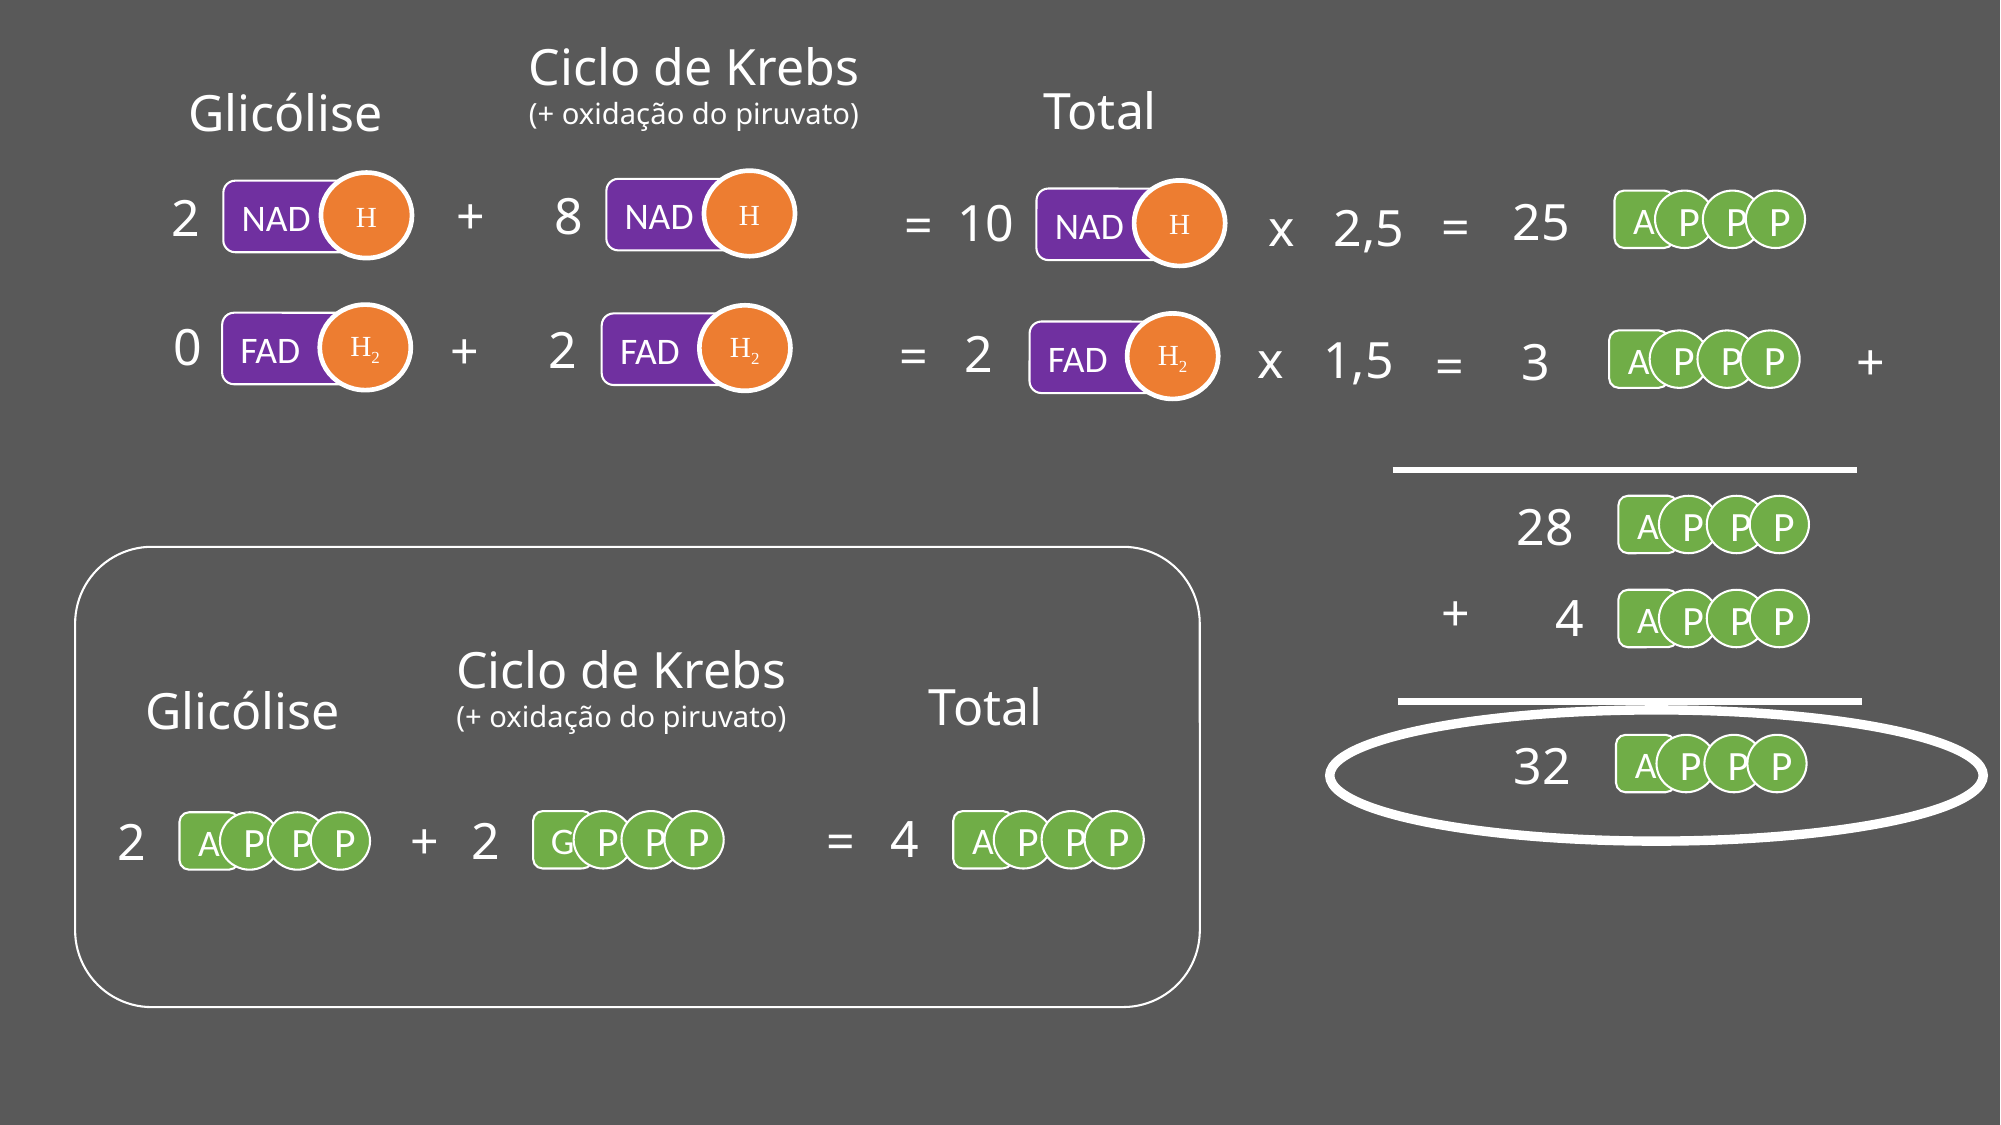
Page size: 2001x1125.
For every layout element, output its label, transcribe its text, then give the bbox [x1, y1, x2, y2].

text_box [928, 180, 1226, 266]
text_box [75, 802, 370, 879]
text_box Glicólise [142, 73, 429, 149]
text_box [1615, 734, 1807, 793]
text_box = [1410, 327, 1490, 403]
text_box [146, 172, 413, 259]
text_box Glicólise [99, 672, 386, 747]
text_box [529, 170, 795, 257]
text_box 3 [1487, 322, 1584, 398]
text_box x 1,5 [1233, 321, 1419, 396]
text_box Total [987, 71, 1214, 147]
text_box = [879, 186, 928, 262]
text_box Ciclo de Krebs (+ oxidação do piruvato) [456, 27, 932, 138]
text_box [425, 305, 791, 391]
text_box [1328, 708, 1985, 843]
text_box 28 [1496, 488, 1593, 563]
text_box + [431, 177, 510, 253]
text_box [385, 801, 724, 878]
text_box = [1416, 187, 1495, 263]
text_box 4 [1513, 578, 1627, 654]
text_box 25 [1493, 183, 1590, 258]
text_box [1614, 190, 1806, 249]
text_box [1618, 495, 1809, 554]
text_box Total [872, 668, 1099, 743]
text_box + [1416, 574, 1495, 649]
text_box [801, 799, 1144, 878]
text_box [1618, 589, 1809, 648]
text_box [1609, 330, 1800, 388]
text_box x 2,5 [1243, 188, 1429, 264]
text_box + [1831, 322, 1910, 398]
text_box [875, 313, 1219, 399]
text_box [74, 545, 1201, 1009]
text_box Ciclo de Krebs (+ oxidação do piruvato) [383, 630, 860, 741]
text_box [148, 304, 411, 391]
